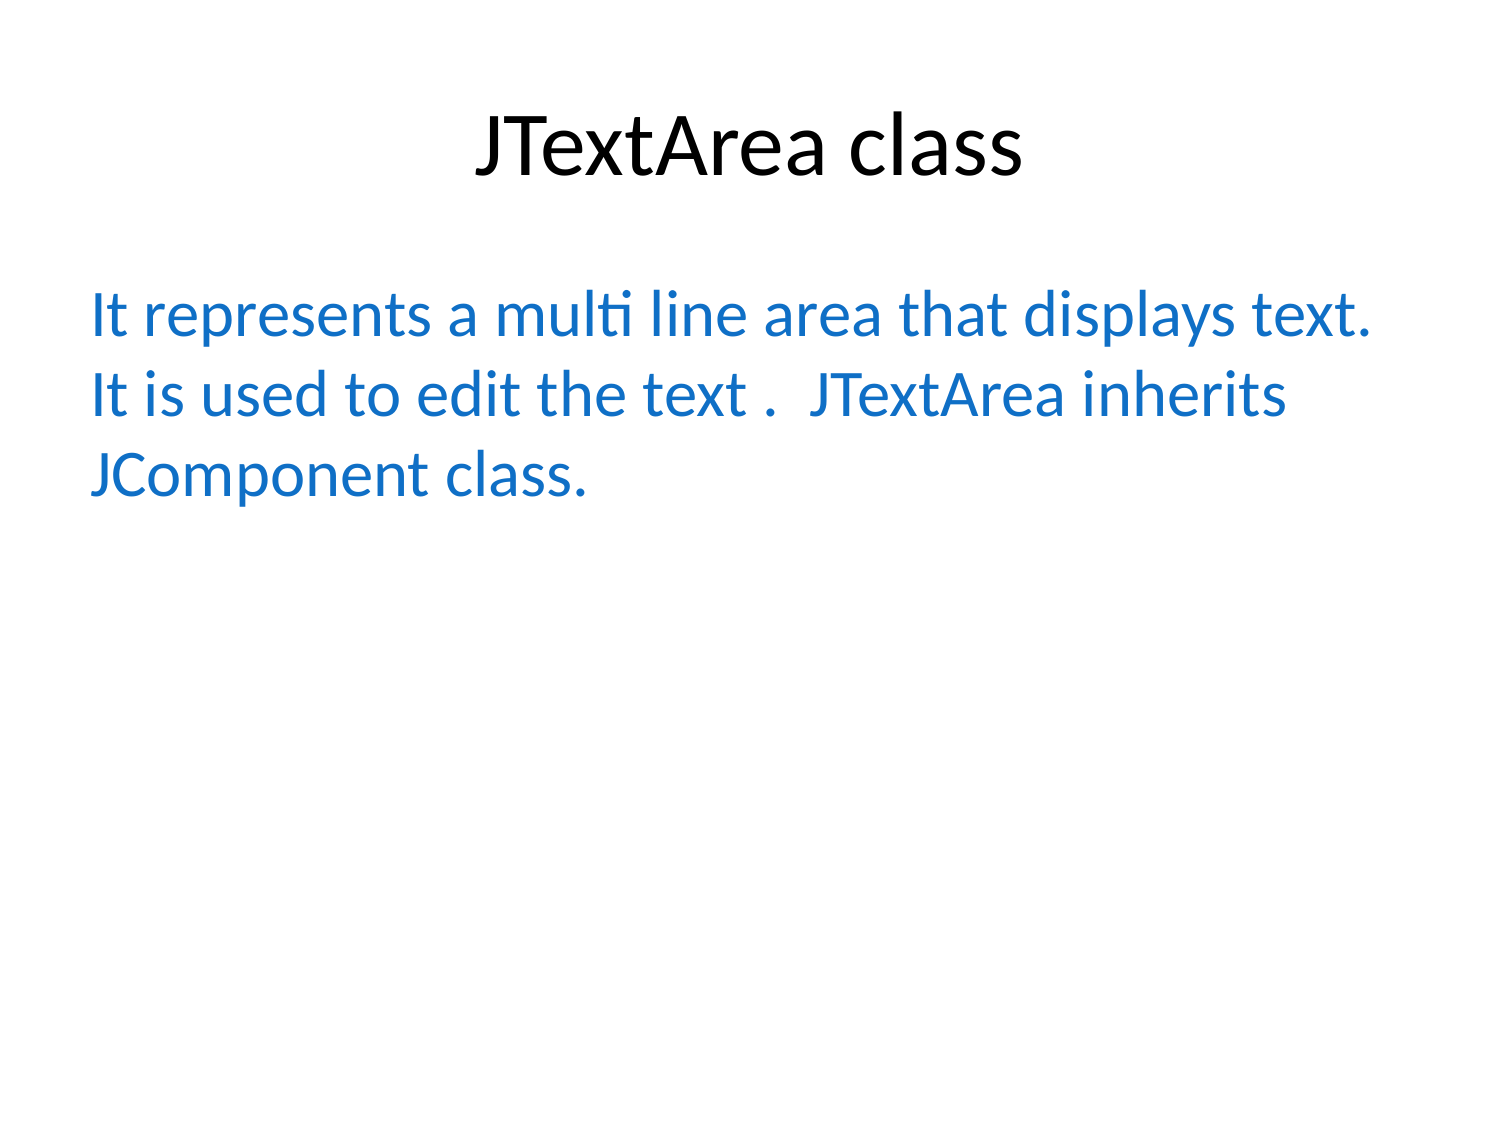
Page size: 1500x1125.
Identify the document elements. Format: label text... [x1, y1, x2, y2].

title JTextArea class [75, 45, 1425, 233]
list It represents a multi line area that displays text. It is used to edit the text . JTextArea inherits JComponent class. [75, 262, 1425, 1005]
